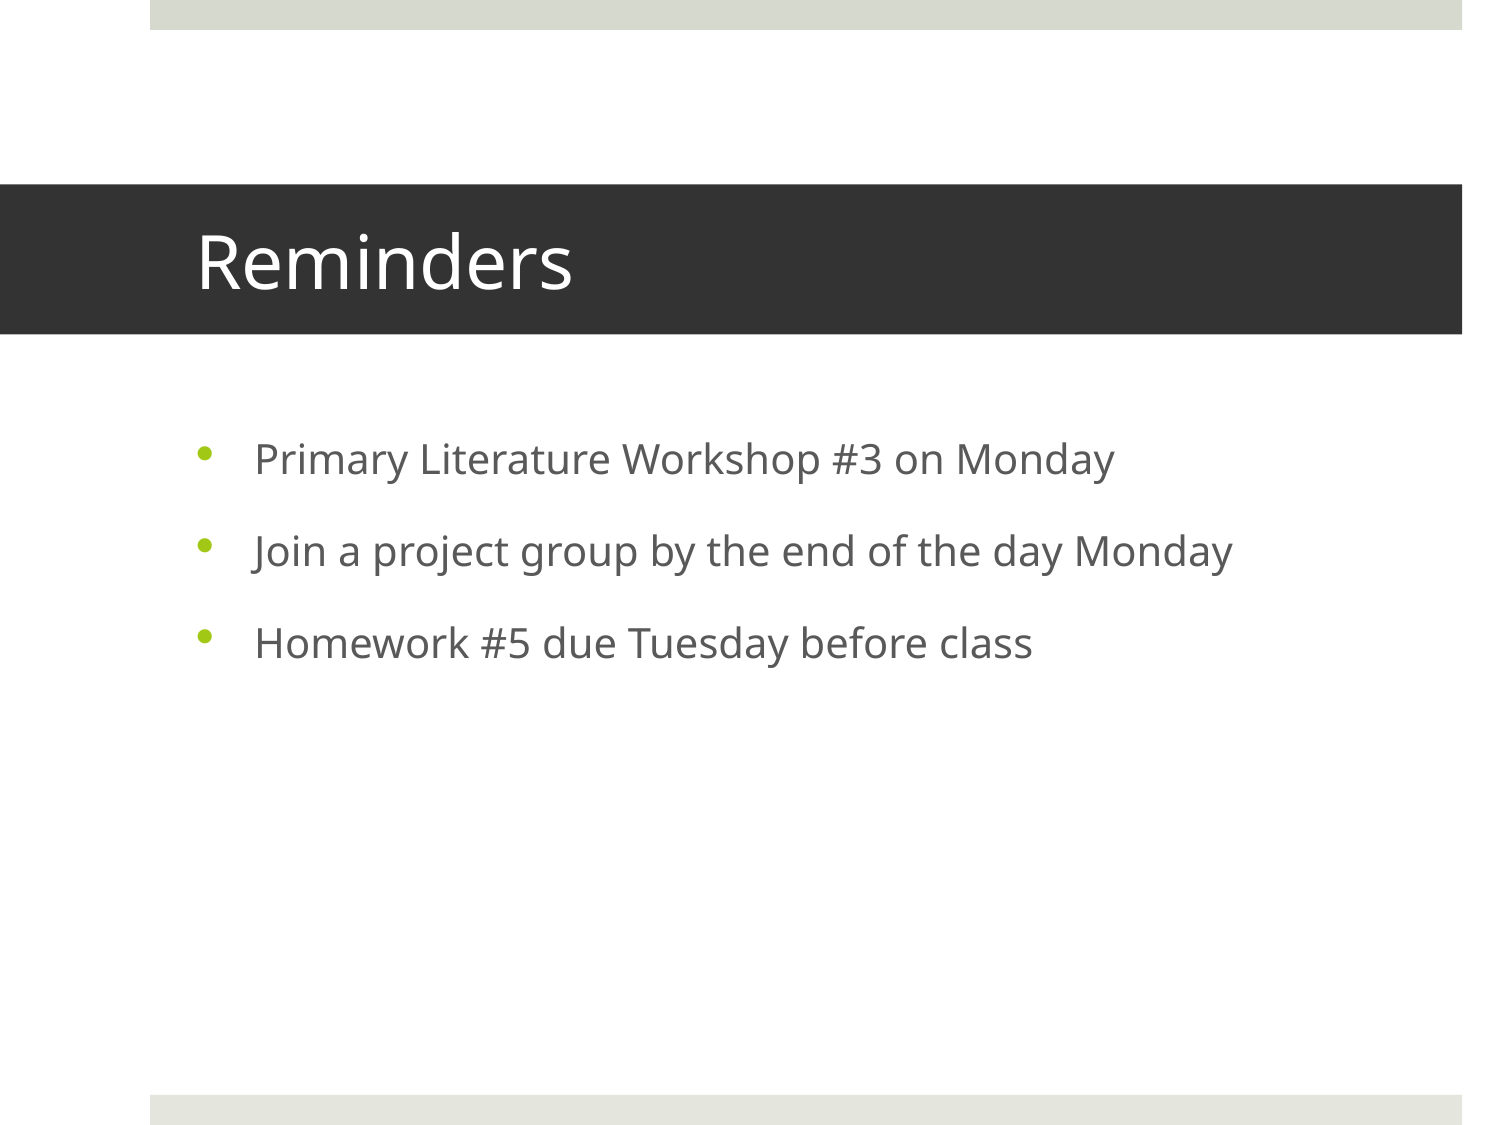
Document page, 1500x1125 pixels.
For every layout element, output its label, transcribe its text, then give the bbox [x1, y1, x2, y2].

title Reminders [0, 184, 1463, 335]
list Primary Literature Workshop #3 on Monday Join a project group by the end of the day Monday Homework #5 due Tuesday before class [182, 425, 1432, 1028]
